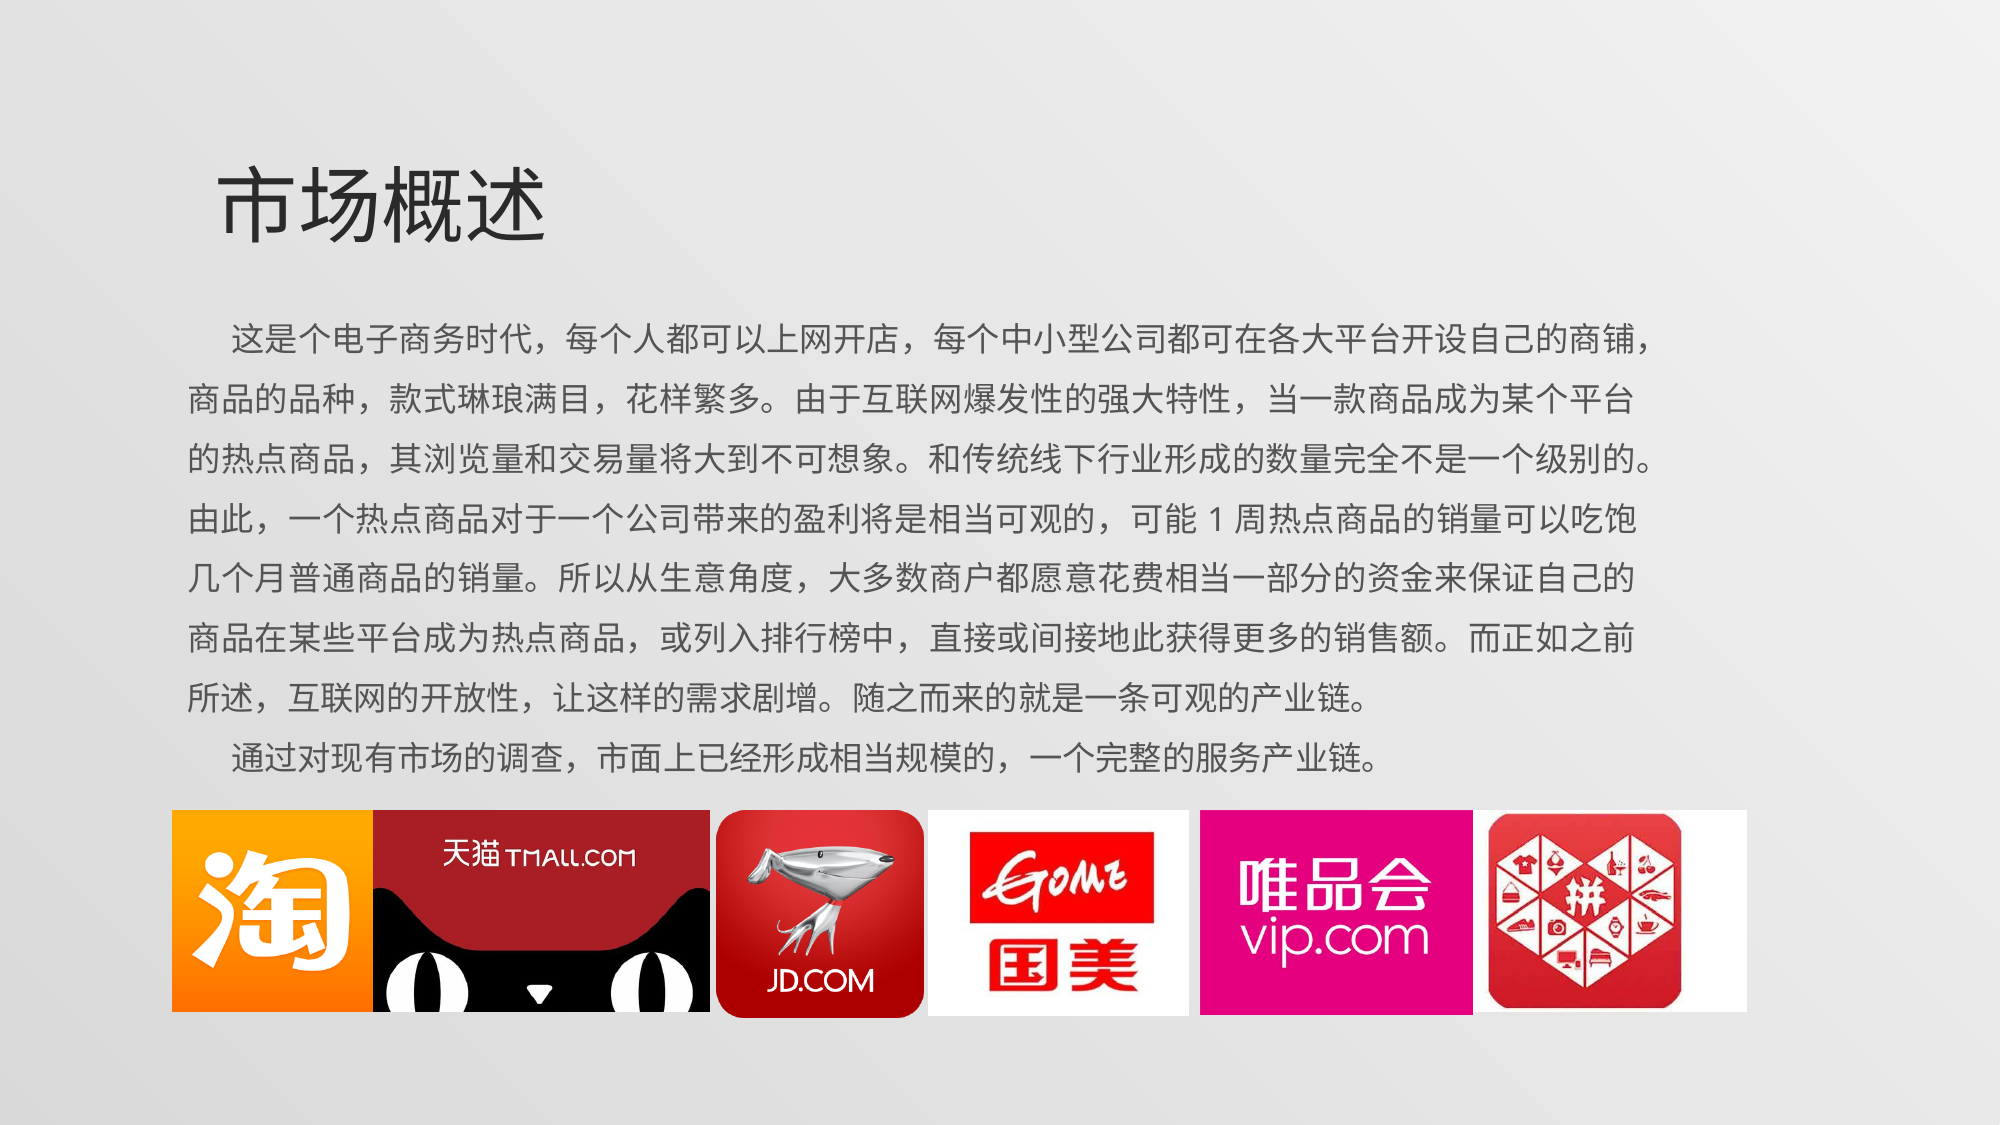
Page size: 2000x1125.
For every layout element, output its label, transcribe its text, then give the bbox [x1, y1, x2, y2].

picture [1200, 810, 1747, 1015]
text_box 这是个电子商务时代，每个人都可以上网开店，每个中小型公司都可在各大平台开设自己的商铺，商品的品种，款式琳琅满目，花样繁多。由于互联网爆发性的强大特性，当一款商品成为某个平台的热点商品，其浏览量和交易量将大到不可想象。和传统线下行业形成的数量完全不是一个级别的。由此，一个热点商品对于一个公司带来的盈利将是相当可观的，可能1周热点商品的销量可以吃饱几个月普通商品的销量。所以从生意角度，大多数商户都愿意花费相当一部分的资金来保证自己的商品在某些平台成为热点商品，或列入排行榜中，直接或间接地此获得更多的销售额。而正如之前所述，互联网的开放性，让这样的需求剧增。随之而来的就是一条可观的产业链。 通过对现有市场的调查，市面上已经形成相当规模的，一个完整的服务产业链。 [172, 290, 1653, 785]
picture [928, 810, 1189, 1016]
picture [715, 810, 924, 1018]
picture [172, 810, 710, 1012]
title 市场概述 [199, 45, 1800, 263]
